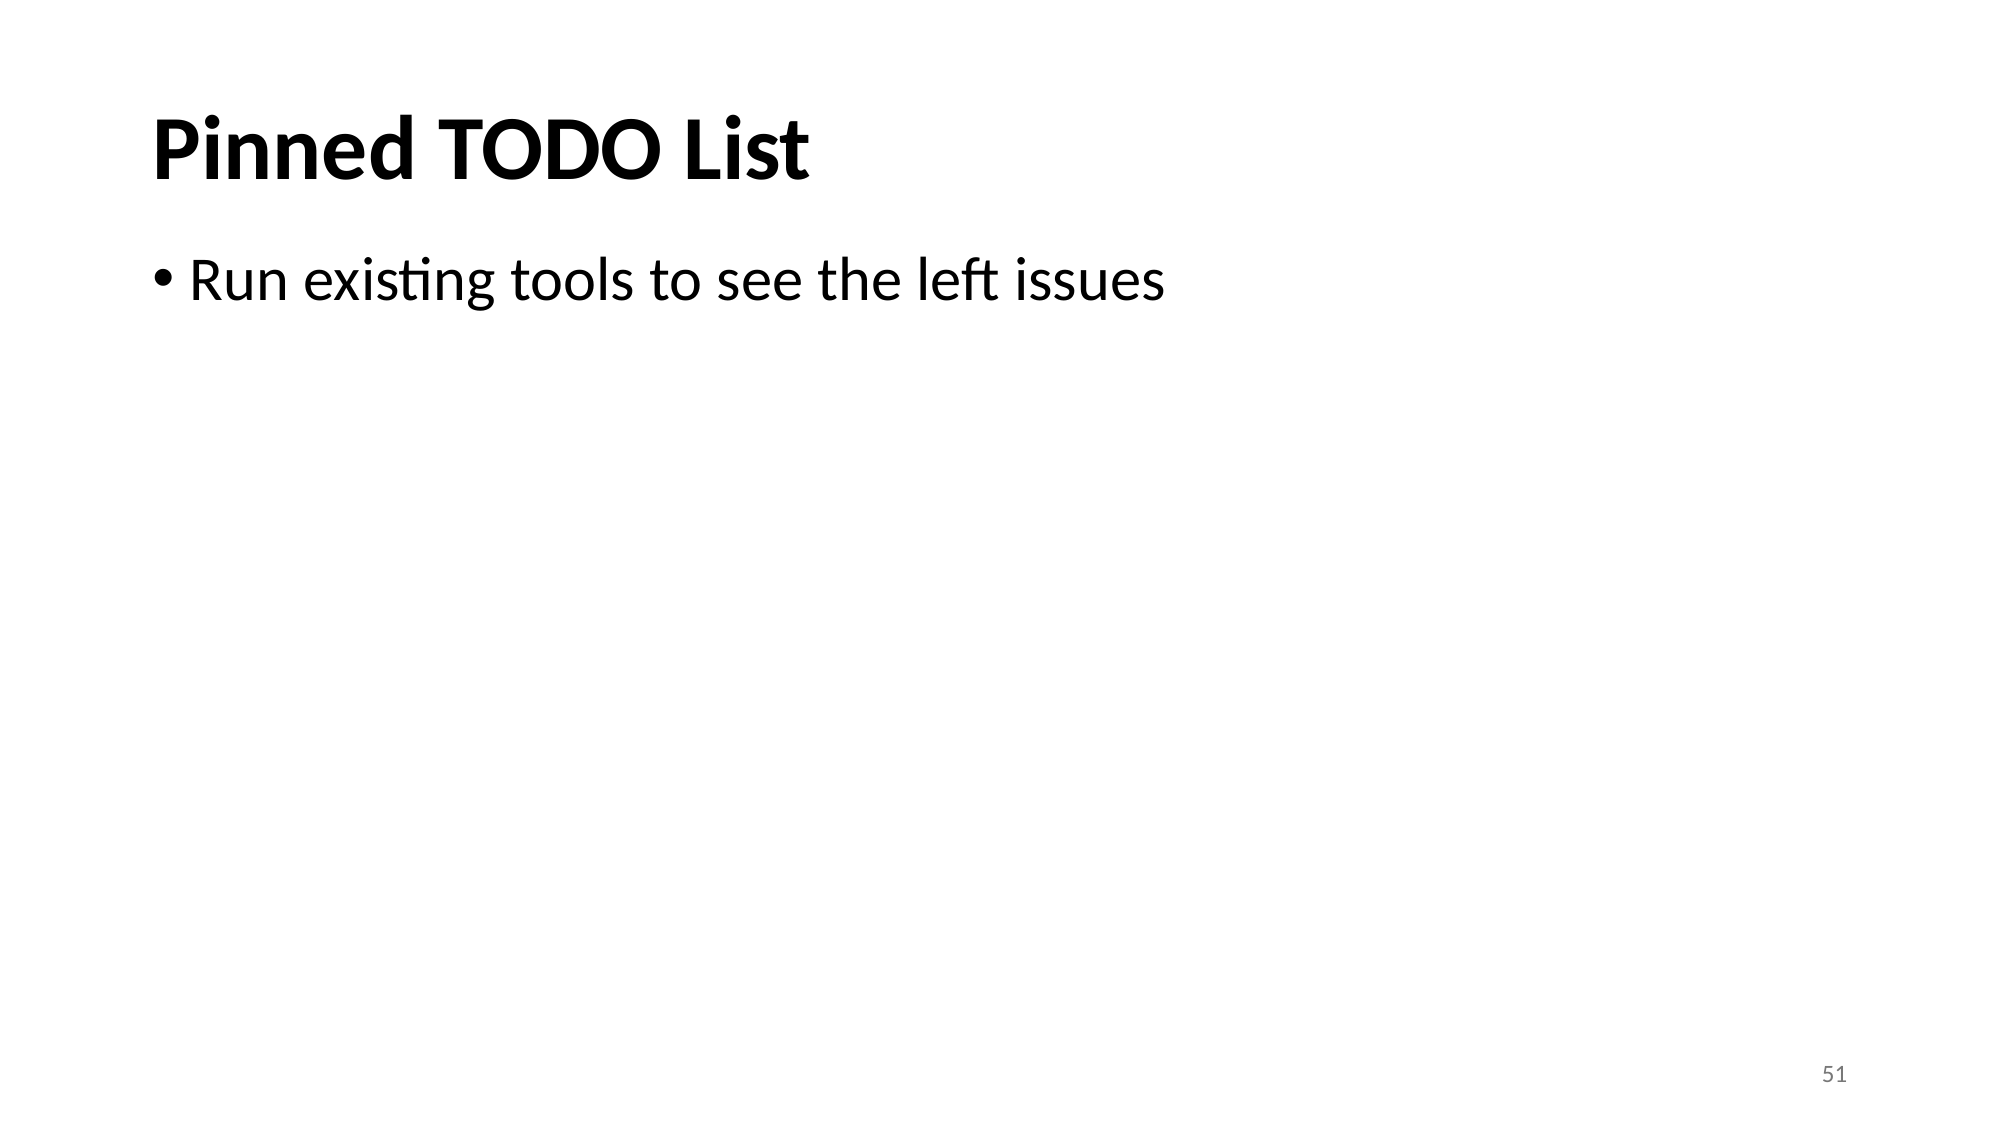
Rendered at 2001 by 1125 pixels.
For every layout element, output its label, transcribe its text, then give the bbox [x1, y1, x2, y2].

slide_number 51 [1412, 1042, 1863, 1103]
list Run existing tools to see the left issues [137, 239, 1863, 1014]
title Pinned TODO List [137, 59, 1863, 239]
